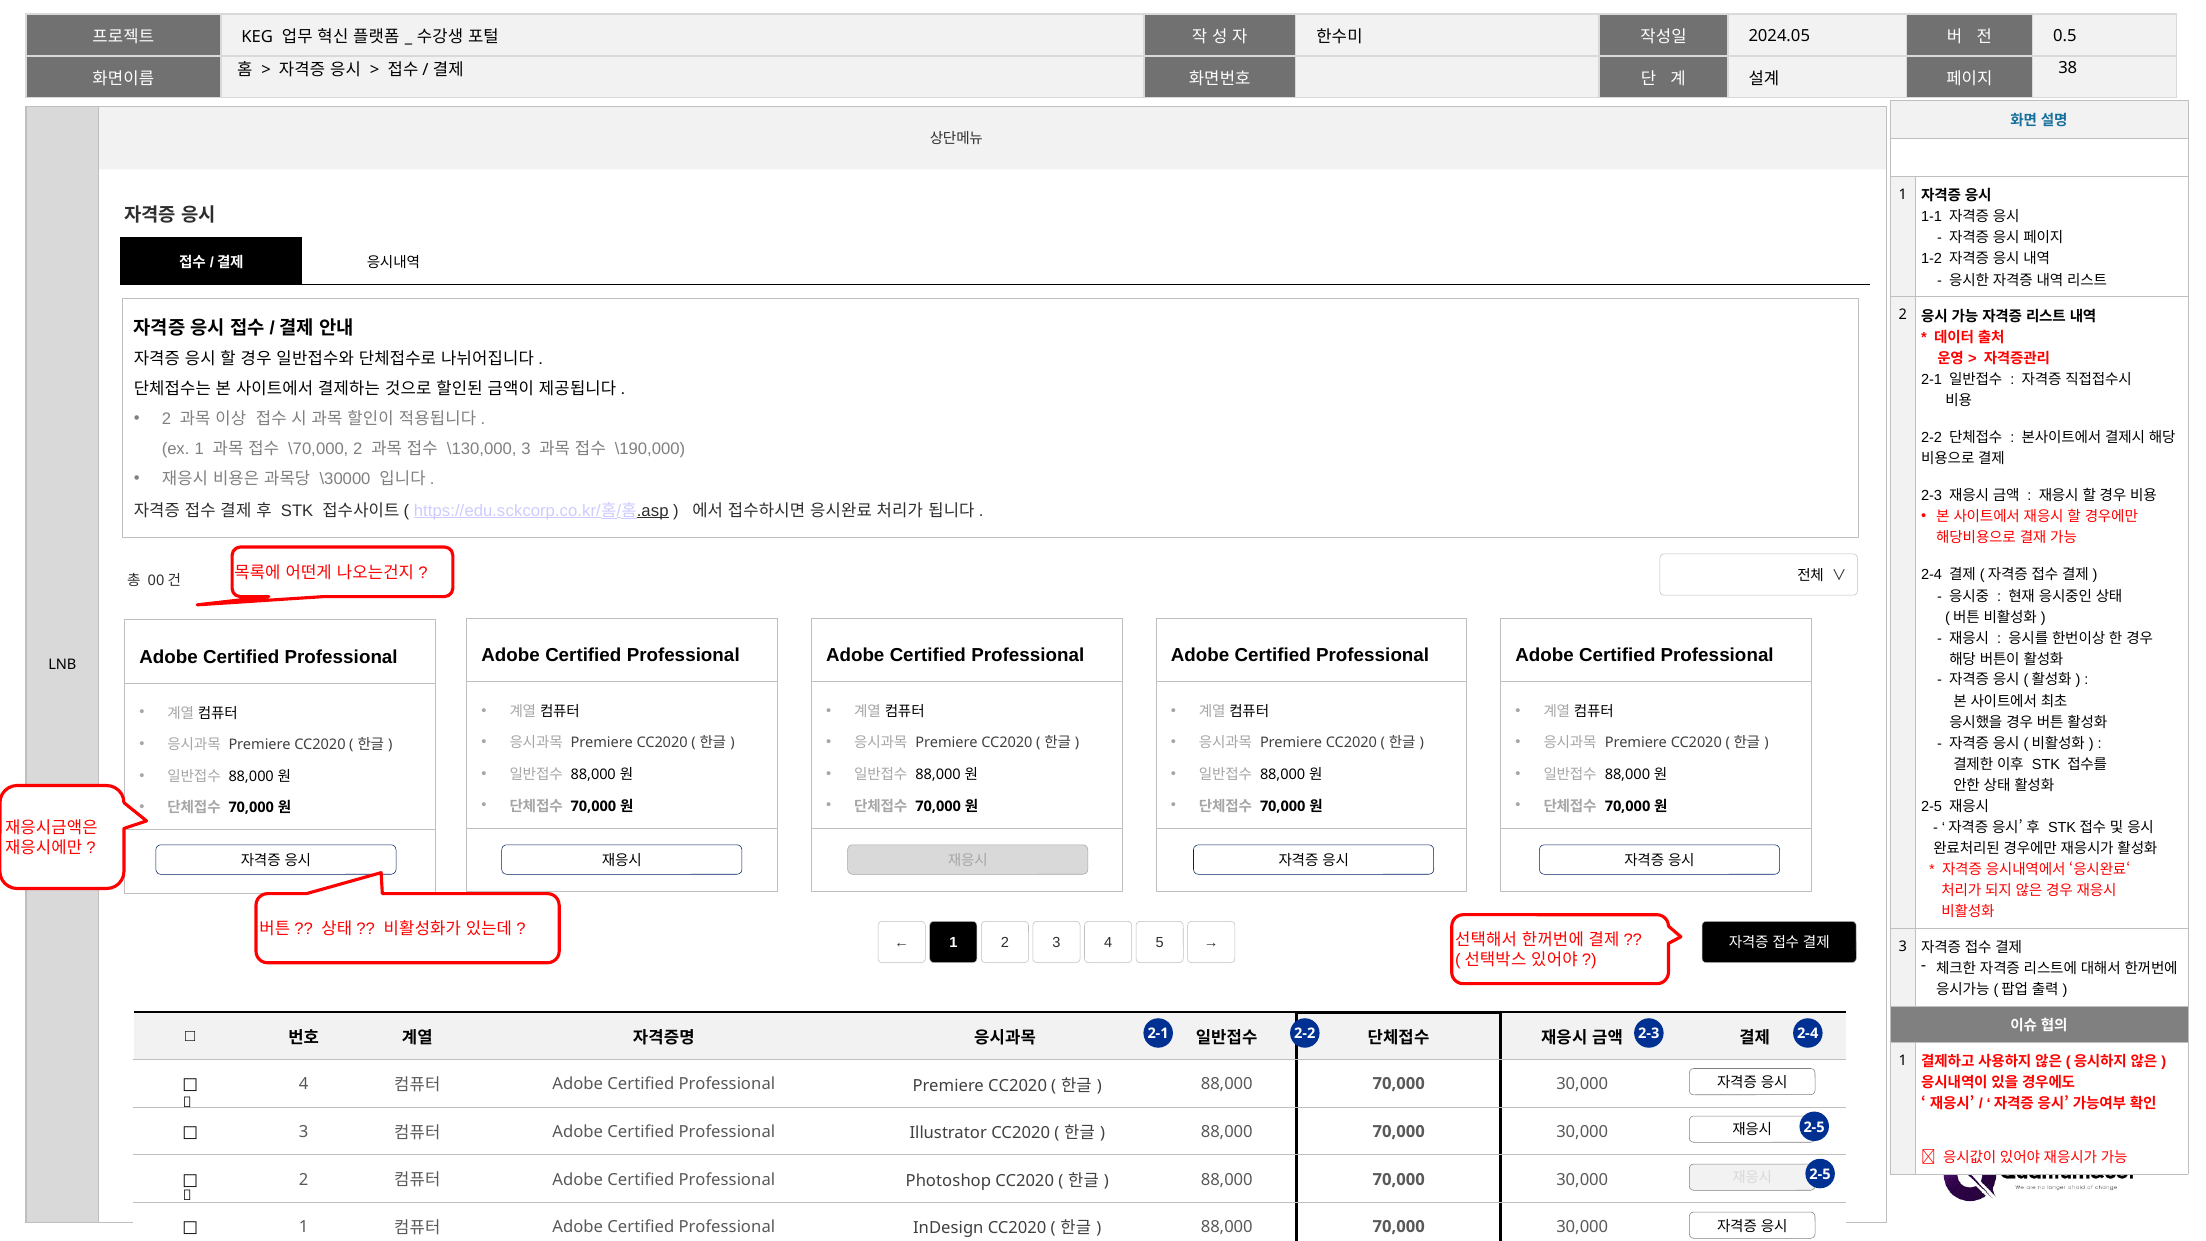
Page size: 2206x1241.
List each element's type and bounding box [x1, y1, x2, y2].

table_header [1157, 619, 1466, 681]
table_cell [1891, 139, 2188, 176]
table_header [125, 620, 435, 683]
text_box [1451, 914, 1681, 984]
table_cell [1501, 682, 1811, 828]
text_box [1687, 1158, 1835, 1193]
slide_number [2043, 56, 2152, 80]
text_box [1702, 921, 1857, 963]
table_header [467, 619, 777, 681]
text_box [1191, 842, 1436, 877]
text_box [499, 842, 745, 877]
table_cell [125, 684, 435, 829]
table_header [1501, 619, 1811, 681]
text_box [1537, 842, 1782, 877]
table_cell [1891, 1043, 1915, 1174]
table_header [812, 619, 1122, 681]
table_cell [1502, 1060, 1846, 1107]
text_box [1793, 1018, 1823, 1048]
text_box [1659, 553, 1858, 596]
text_box [1143, 1018, 1173, 1048]
table_cell [1891, 177, 1915, 296]
table_header [1298, 1014, 1499, 1059]
table_cell [812, 829, 1122, 891]
table_cell [1891, 1007, 2188, 1042]
table_header [1891, 101, 2188, 138]
text_box [845, 842, 1090, 877]
text_box [197, 546, 453, 605]
picture [1941, 1175, 2137, 1202]
table_cell [1891, 297, 1915, 928]
table_cell [1916, 297, 2188, 928]
table_cell [1916, 177, 2188, 296]
table_cell [1298, 1060, 1499, 1107]
text_box [0, 785, 147, 889]
table_cell [1891, 929, 1915, 1006]
title [220, 56, 1108, 81]
table_cell [1501, 829, 1811, 891]
table_cell [134, 1155, 1295, 1202]
table_cell [134, 1203, 1295, 1241]
table_cell [1502, 1108, 1846, 1154]
text_box [182, 1169, 200, 1211]
table_cell [1298, 1108, 1499, 1154]
text_box [124, 183, 422, 233]
table_cell [1916, 1043, 2188, 1174]
table_cell [1916, 929, 2188, 1006]
text_box [1687, 1209, 1818, 1241]
table_cell [134, 1060, 1295, 1107]
text_box [122, 298, 1859, 538]
table_cell [134, 1108, 1295, 1154]
table_cell [1502, 1155, 1846, 1202]
table_header [120, 237, 1870, 284]
text_box [182, 1076, 200, 1118]
table_cell [1157, 829, 1466, 891]
table_cell [467, 682, 777, 828]
table_cell [1298, 1203, 1499, 1241]
table_cell [1157, 682, 1466, 828]
table_cell [1502, 1203, 1846, 1241]
table_cell [125, 830, 435, 893]
table_header [1502, 1013, 1846, 1059]
text_box [153, 842, 560, 963]
table_cell [812, 682, 1122, 828]
table_cell [467, 829, 777, 891]
table_cell [1298, 1155, 1499, 1202]
table_header [134, 1013, 1295, 1059]
text_box [1290, 1018, 1320, 1048]
text_box [1687, 1066, 1818, 1097]
text_box [1634, 1018, 1664, 1048]
text_box [877, 921, 1236, 963]
text_box [112, 563, 196, 596]
text_box [1687, 1111, 1829, 1145]
